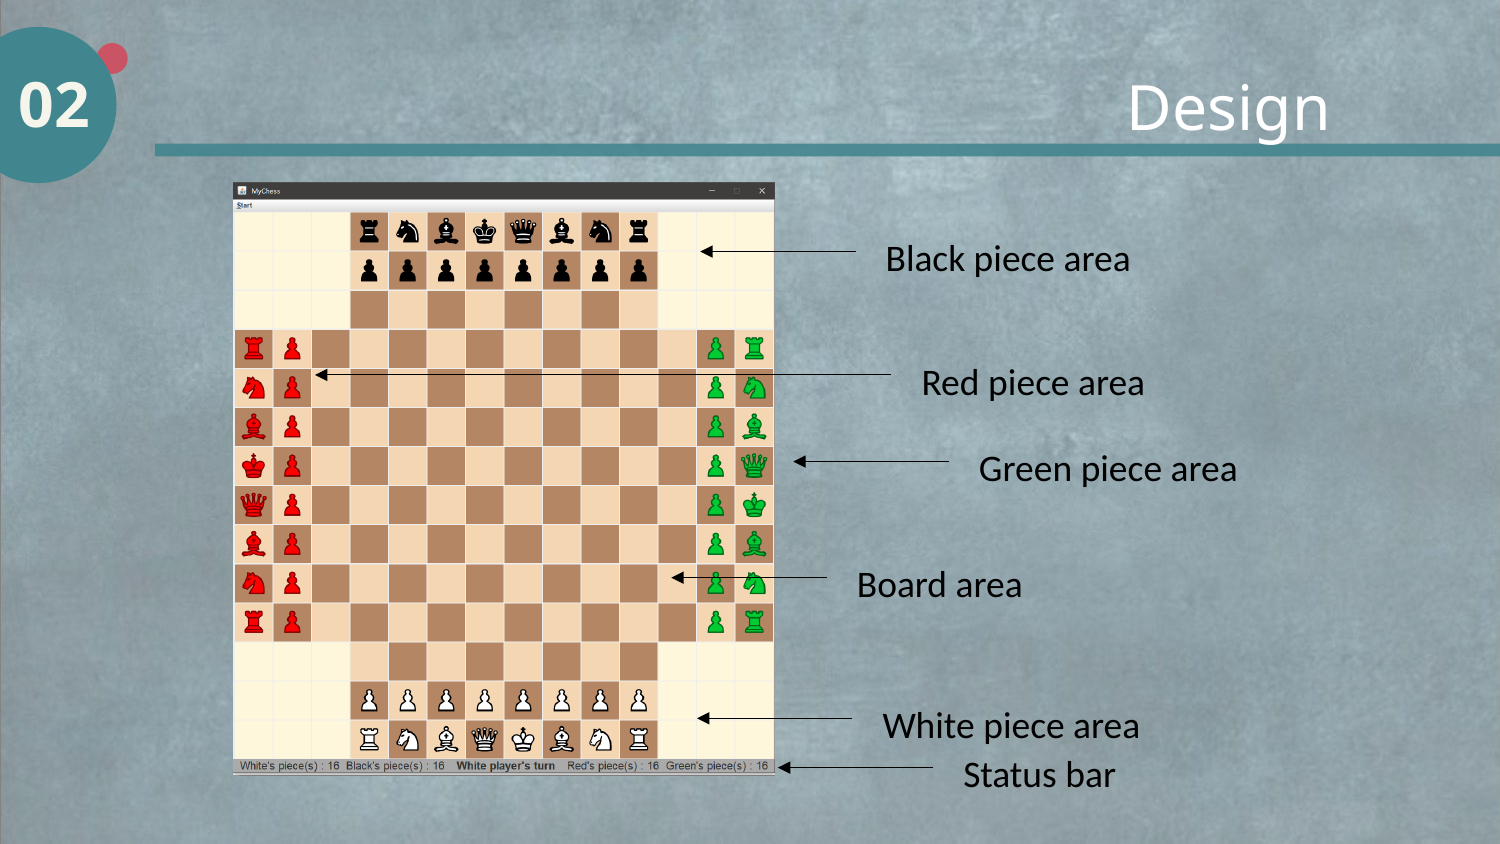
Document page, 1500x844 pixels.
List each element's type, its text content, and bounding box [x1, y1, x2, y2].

text_box [97, 41, 129, 75]
text_box 02 [4, 57, 117, 148]
text_box [0, 25, 105, 185]
text_box Design [1111, 60, 1449, 149]
table_cell [0, 0, 1500, 844]
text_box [233, 182, 1290, 804]
